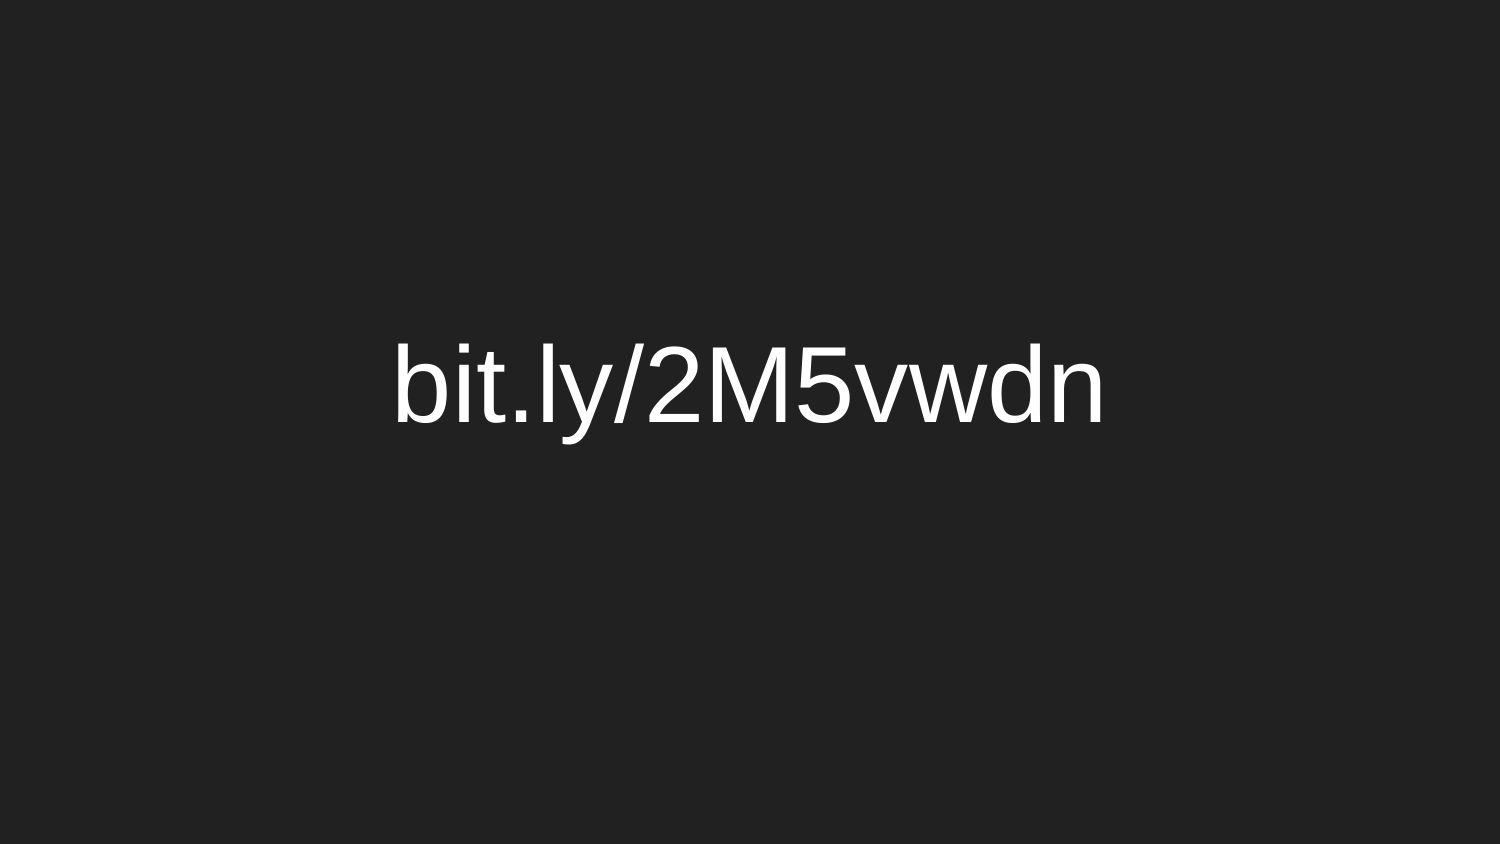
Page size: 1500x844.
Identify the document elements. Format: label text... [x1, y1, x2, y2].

title bit.ly/2M5vwdn [51, 122, 1449, 459]
